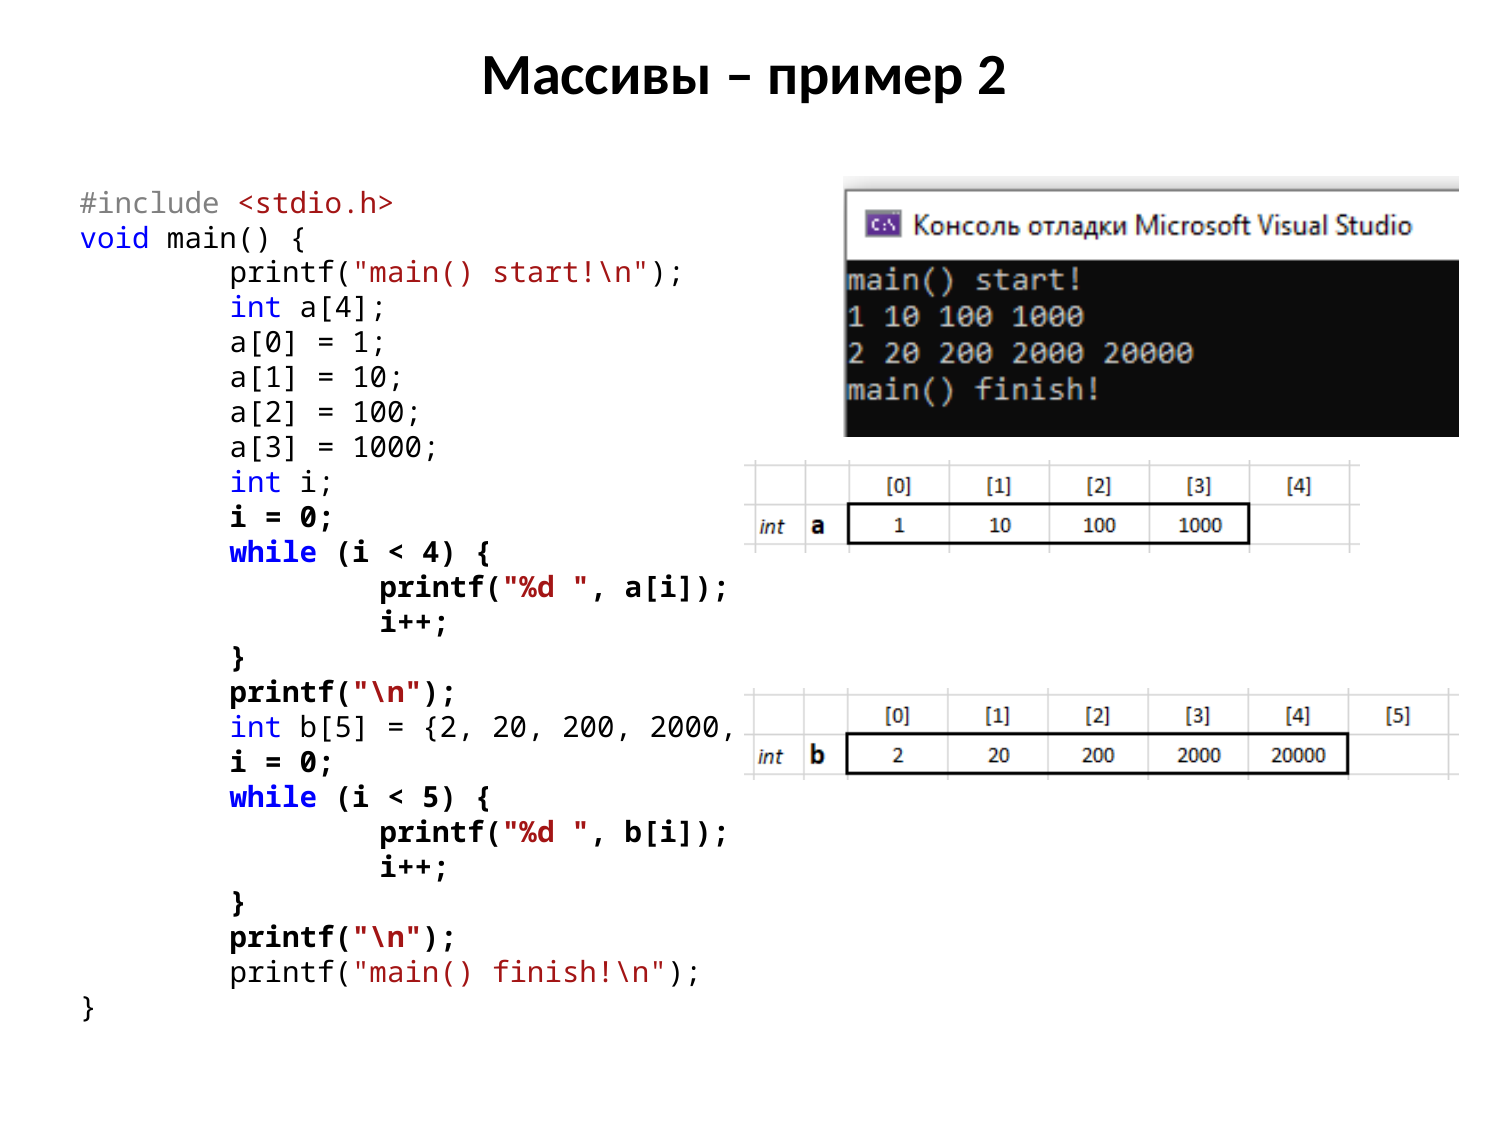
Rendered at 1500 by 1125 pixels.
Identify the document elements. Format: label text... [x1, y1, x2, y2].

picture [744, 688, 1459, 780]
title Массивы – пример 2 [29, 19, 1459, 124]
picture [743, 460, 1360, 553]
picture [842, 176, 1459, 437]
text_box #include <stdio.h> void main() { printf("main() start!\n"); int a[4]; a[0] = 1; a[1] = 10; a[2] = 100; a[3] = 1000; int i; i = 0; while (i < 4) { printf("%d ", a[i]); i++; } printf("\n"); int b[5] = {2, 20, 200, 2000, 20000}; i = 0; while (i < 5) { printf("%d ", b[i]); i++; } printf("\n"); printf("main() finish!\n"); } [64, 176, 1459, 1031]
